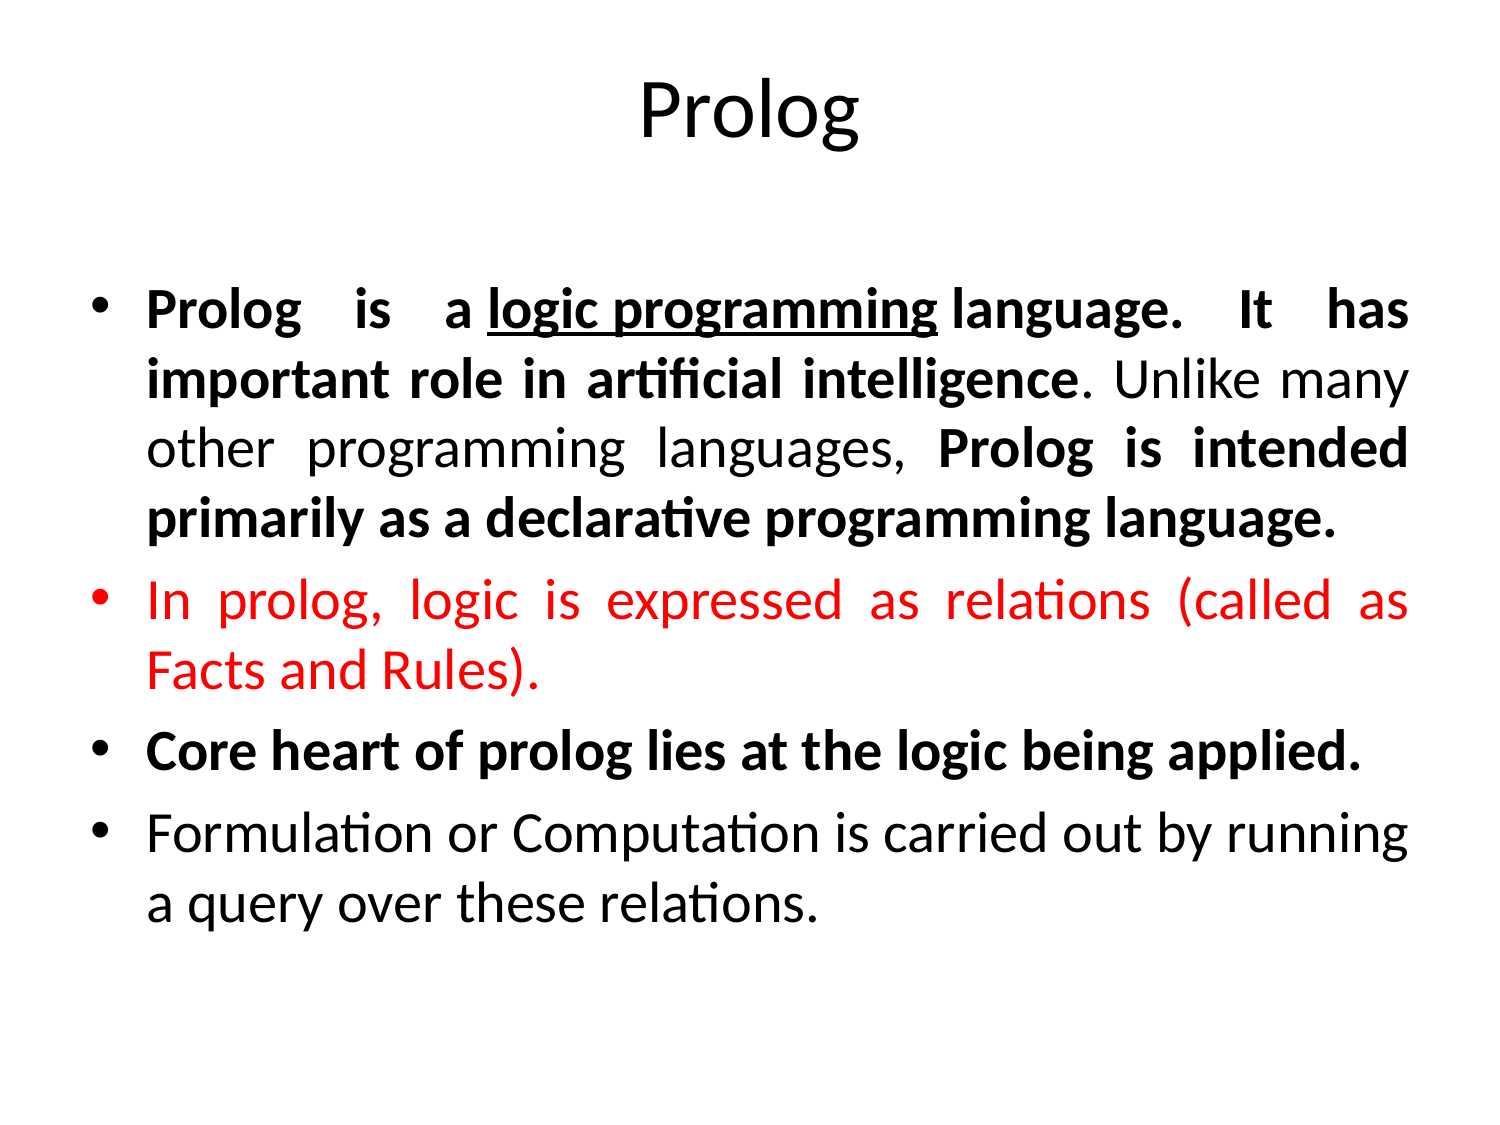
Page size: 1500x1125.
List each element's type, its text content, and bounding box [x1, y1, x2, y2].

list Prolog is a logic programming language. It has important role in artificial intelligence. Unlike many other programming languages, Prolog is intended primarily as a declarative programming language. In prolog, logic is expressed as relations (called as Facts and Rules). Core heart of prolog lies at the logic being applied. Formulation or Computation is carried out by running a query over these relations. [75, 262, 1425, 1005]
title Prolog [75, 45, 1425, 163]
